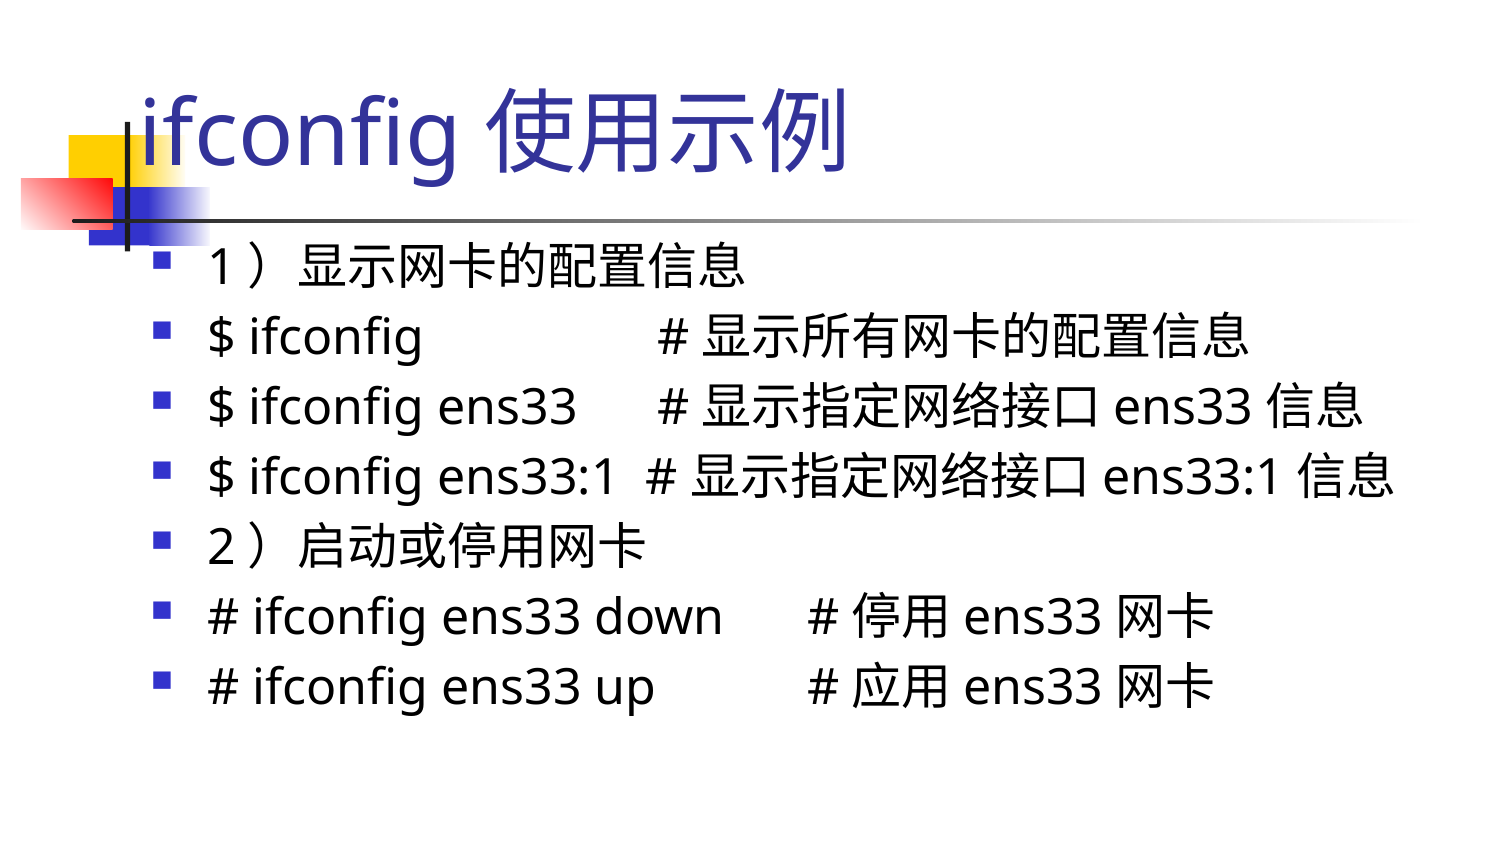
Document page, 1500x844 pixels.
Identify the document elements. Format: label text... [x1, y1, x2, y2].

title ifconfig使用示例 [123, 49, 1462, 192]
list 1）显示网卡的配置信息 $ ifconfig #显示所有网卡的配置信息 $ ifconfig ens33 #显示指定网络接口ens33信息 $ ifconfig ens33:1 #显示指定网络接口ens33:1信息 2）启动或停用网卡 # ifconfig ens33 down #停用ens33网卡 # ifconfig ens33 up #应用ens33网卡 [135, 226, 1469, 768]
